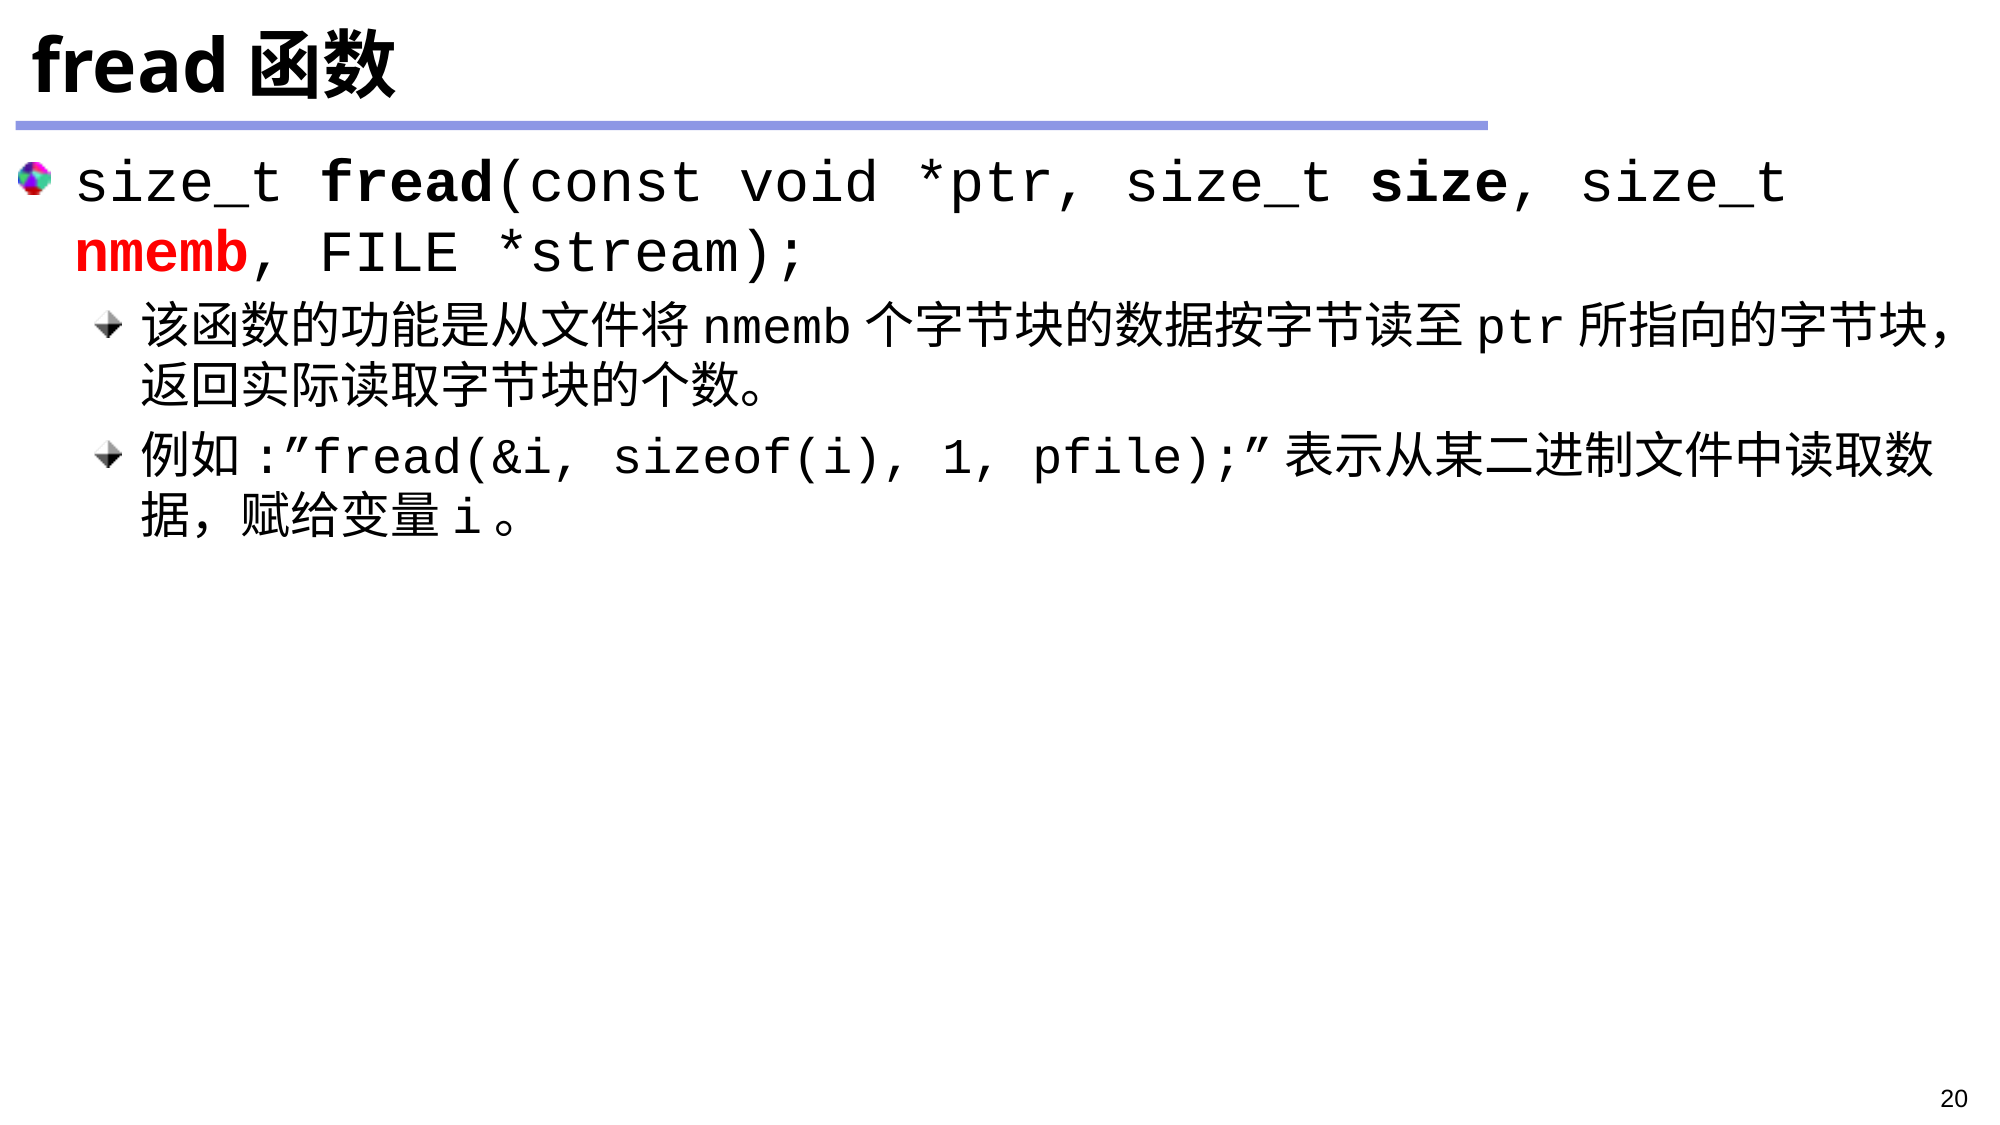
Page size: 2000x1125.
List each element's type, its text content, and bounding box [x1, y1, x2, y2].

picture [93, 439, 122, 468]
list size_t fread(const void *ptr, size_t size, size_t nmemb, FILE *stream); 该函数的功能是从文件将nmemb个字节块的数据按字节读至ptr所指向的字节块，返回实际读取字节块的个数。 例如:”fread(&i, sizeof(i), 1, pfile);”表示从某二进制文件中读取数据，赋给变量i。 [15, 141, 1984, 1118]
picture [18, 162, 51, 195]
text_box 20 [1786, 1074, 1984, 1113]
picture [93, 309, 122, 338]
title fread函数 [16, 12, 1984, 114]
